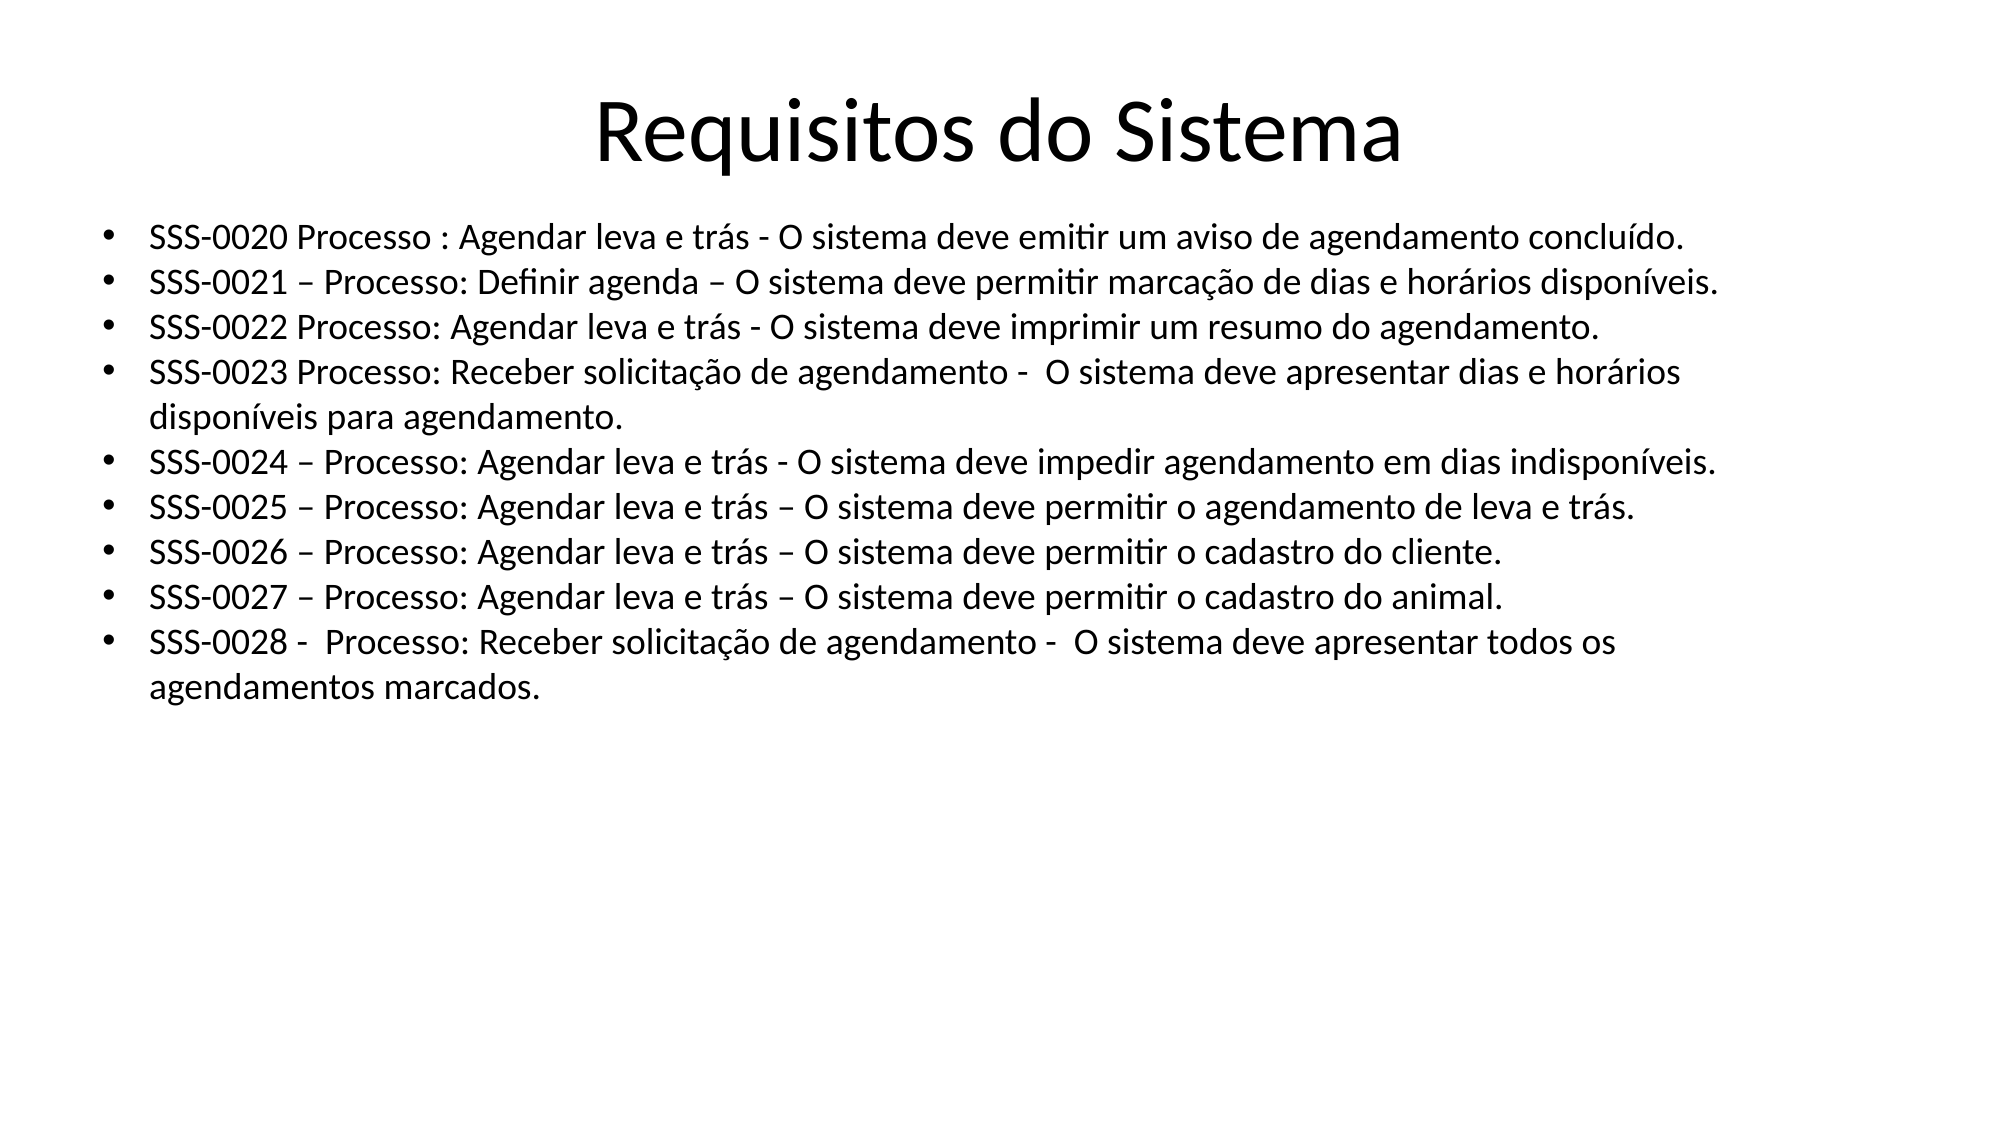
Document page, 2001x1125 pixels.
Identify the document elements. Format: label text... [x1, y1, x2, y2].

text_box SSS-0020 Processo : Agendar leva e trás - O sistema deve emitir um aviso de agendamento concluído. SSS-0021 – Processo: Definir agenda – O sistema deve permitir marcação de dias e horários disponíveis. SSS-0022 Processo: Agendar leva e trás - O sistema deve imprimir um resumo do agendamento. SSS-0023 Processo: Receber solicitação de agendamento - O sistema deve apresentar dias e horários disponíveis para agendamento. SSS-0024 – Processo: Agendar leva e trás - O sistema deve impedir agendamento em dias indisponíveis. SSS-0025 – Processo: Agendar leva e trás – O sistema deve permitir o agendamento de leva e trás. SSS-0026 – Processo: Agendar leva e trás – O sistema deve permitir o cadastro do cliente. SSS-0027 – Processo: Agendar leva e trás – O sistema deve permitir o cadastro do animal. SSS-0028 - Processo: Receber solicitação de agendamento - O sistema deve apresentar todos os agendamentos marcados. [87, 204, 1863, 784]
title Requisitos do Sistema [137, 59, 1863, 204]
